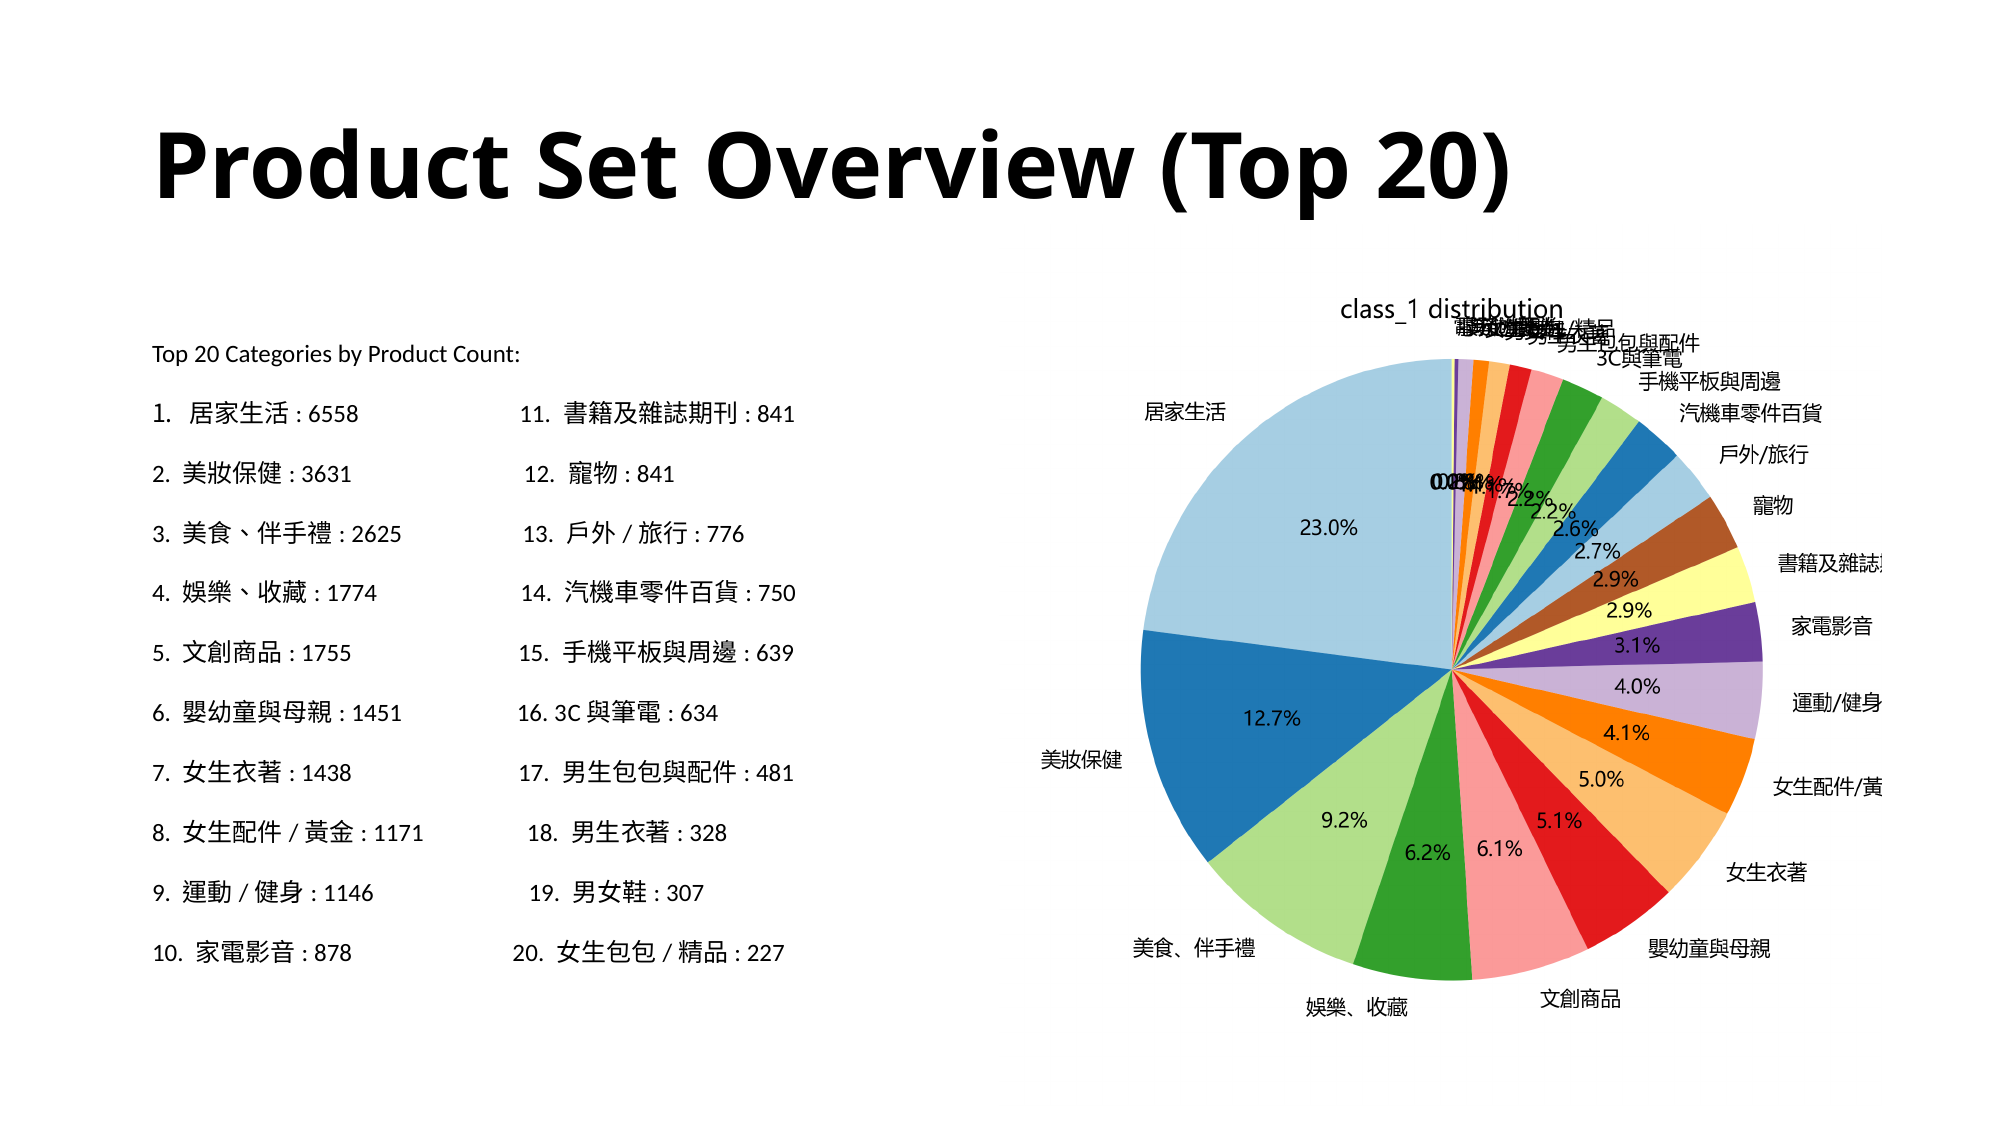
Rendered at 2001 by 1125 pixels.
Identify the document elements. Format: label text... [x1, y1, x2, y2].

text_box Top 20 Categories by Product Count: 居家生活: 6558 11. 書籍及雜誌期刊: 841 2. 美妝保健: 3631 12. 寵物: 841 3. 美食、伴手禮: 2625 13. 戶外/旅行: 776 4. 娛樂、收藏: 1774 14. 汽機車零件百貨: 750 5. 文創商品: 1755 15. 手機平板與周邊: 639 6. 嬰幼童與母親: 1451 16. 3C與筆電: 634 7. 女生衣著: 1438 17. 男生包包與配件: 481 8. 女生配件/黃金: 1171 18. 男生衣著: 328 9. 運動/健身: 1146 19. 男女鞋: 307 10. 家電影音: 878 20. 女生包包/精品: 227 [137, 330, 1005, 1125]
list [999, 224, 1882, 1106]
title Product Set Overview (Top 20) [137, 59, 1863, 278]
